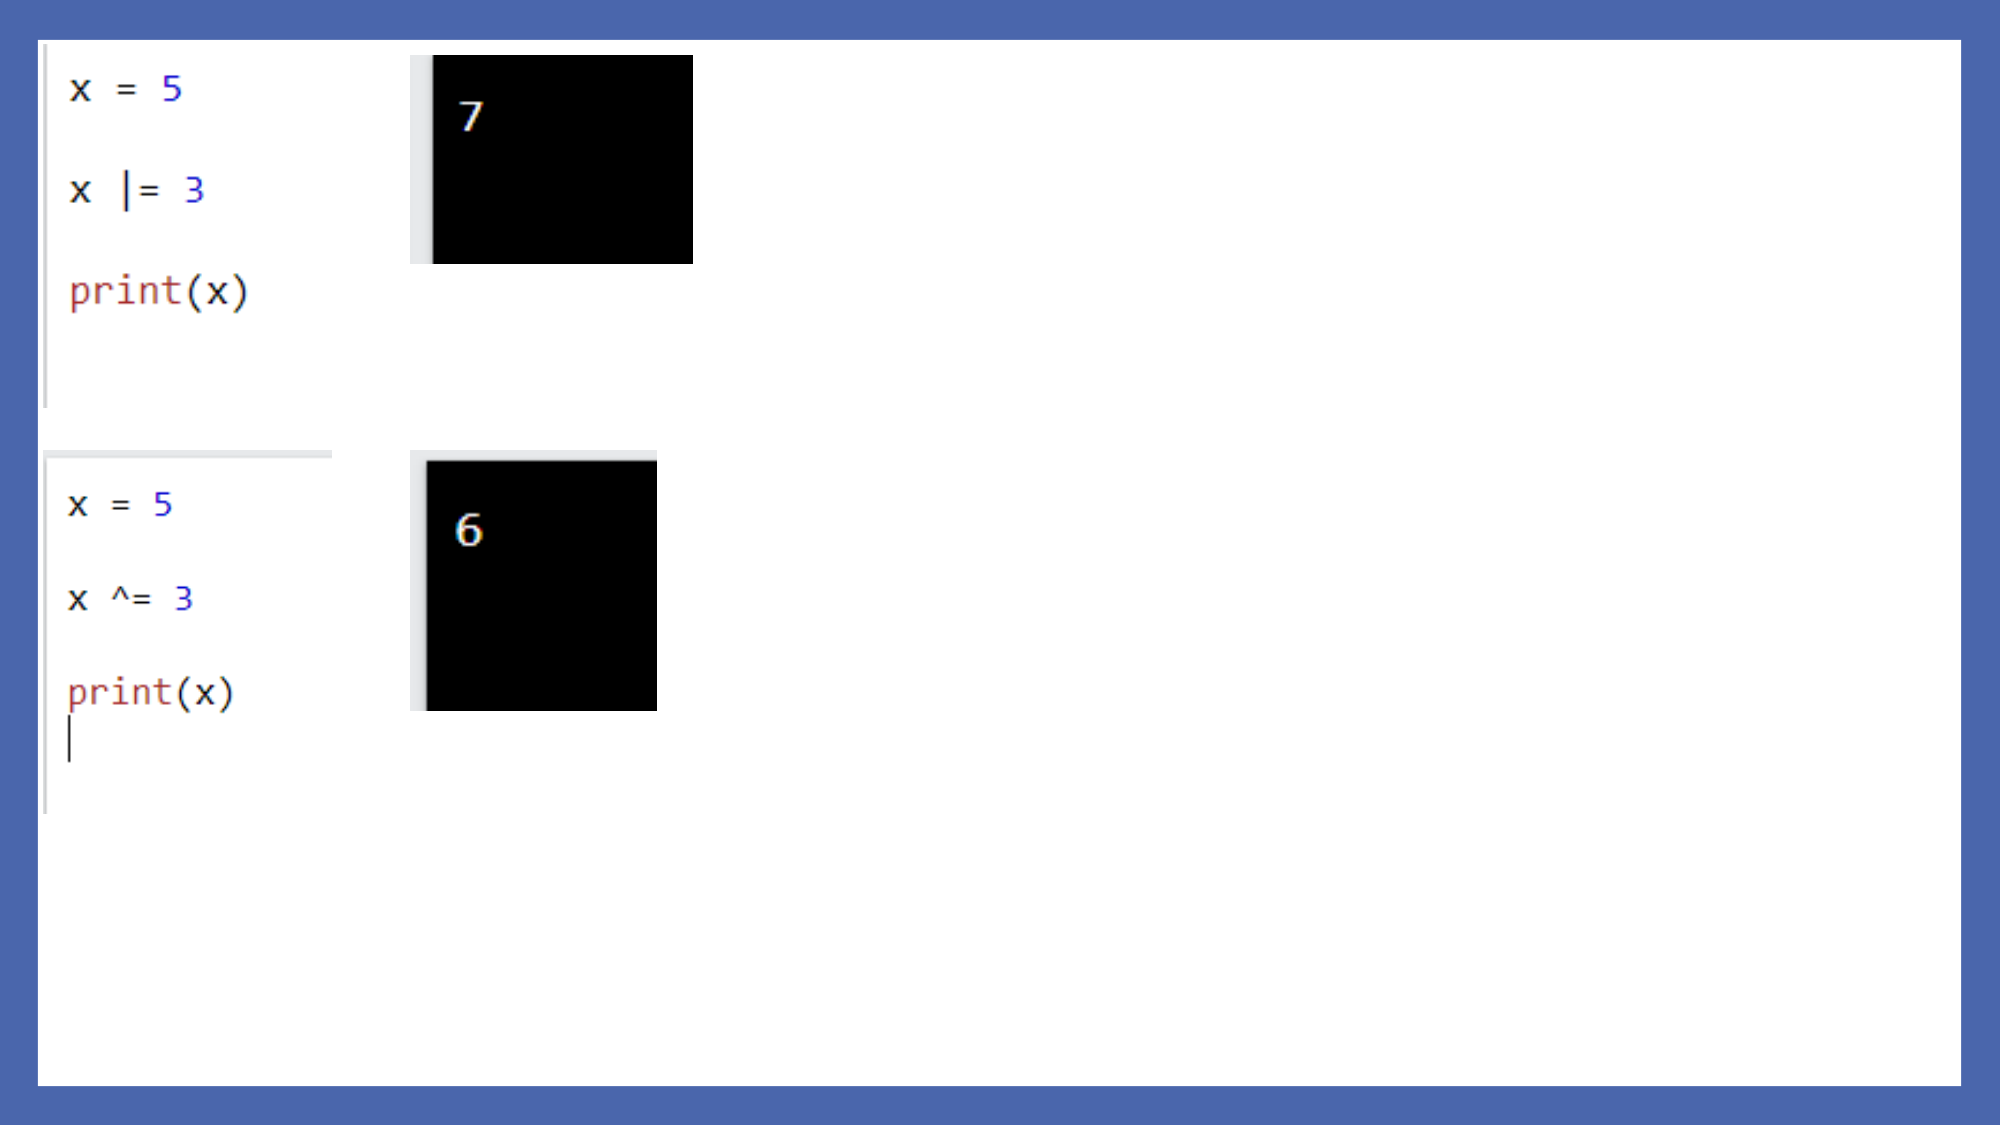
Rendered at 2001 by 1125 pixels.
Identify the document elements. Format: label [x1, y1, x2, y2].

picture [410, 449, 657, 711]
picture [410, 55, 693, 264]
picture [43, 449, 332, 814]
picture [43, 44, 377, 408]
